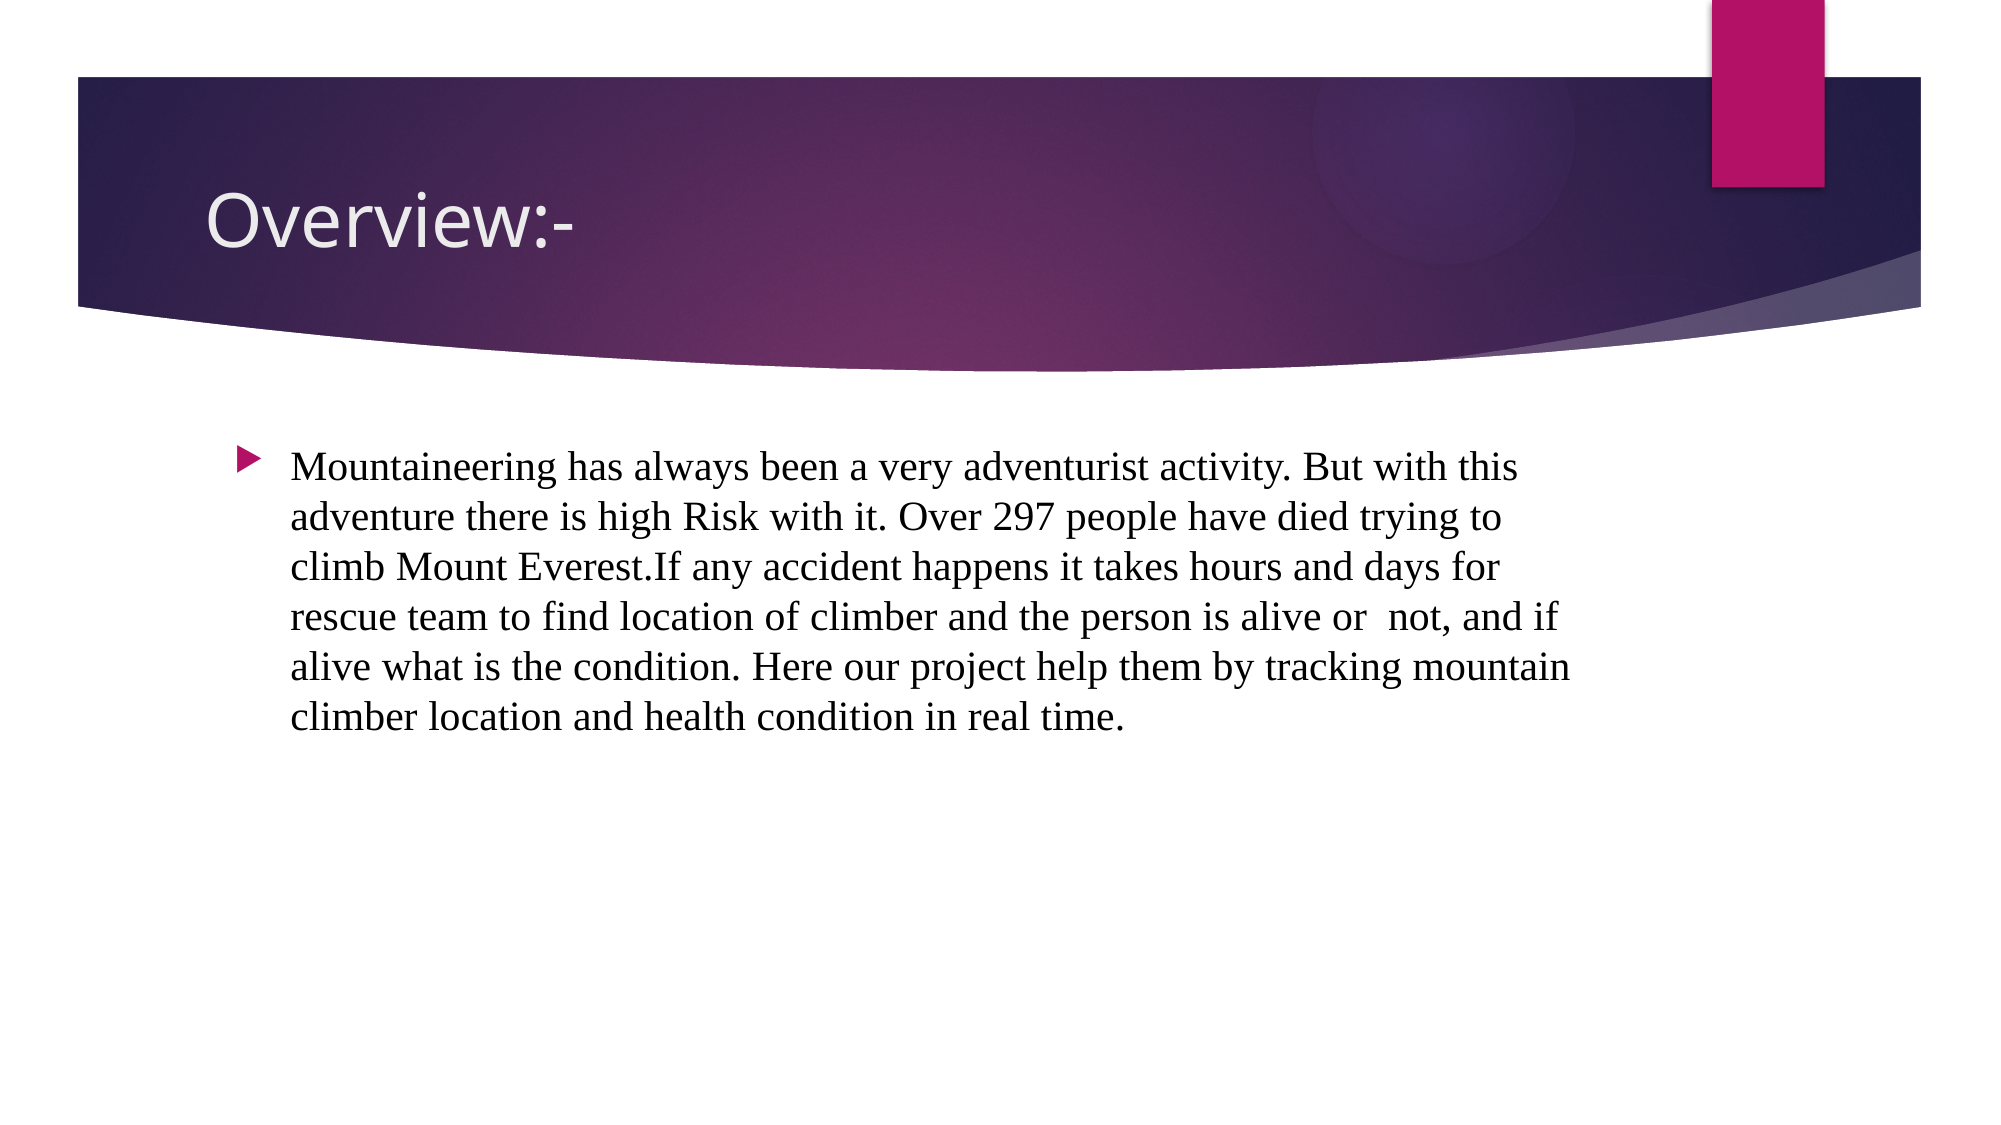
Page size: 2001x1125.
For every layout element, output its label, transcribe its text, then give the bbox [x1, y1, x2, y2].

title Overview:- [189, 159, 1627, 276]
list Mountaineering has always been a very adventurist activity. But with this adventure there is high Risk with it. Over 297 people have died trying to climb Mount Everest.If any accident happens it takes hours and days for rescue team to find location of climber and the person is alive or not, and if alive what is the condition. Here our project help them by tracking mountain climber location and health condition in real time. [219, 431, 1598, 992]
